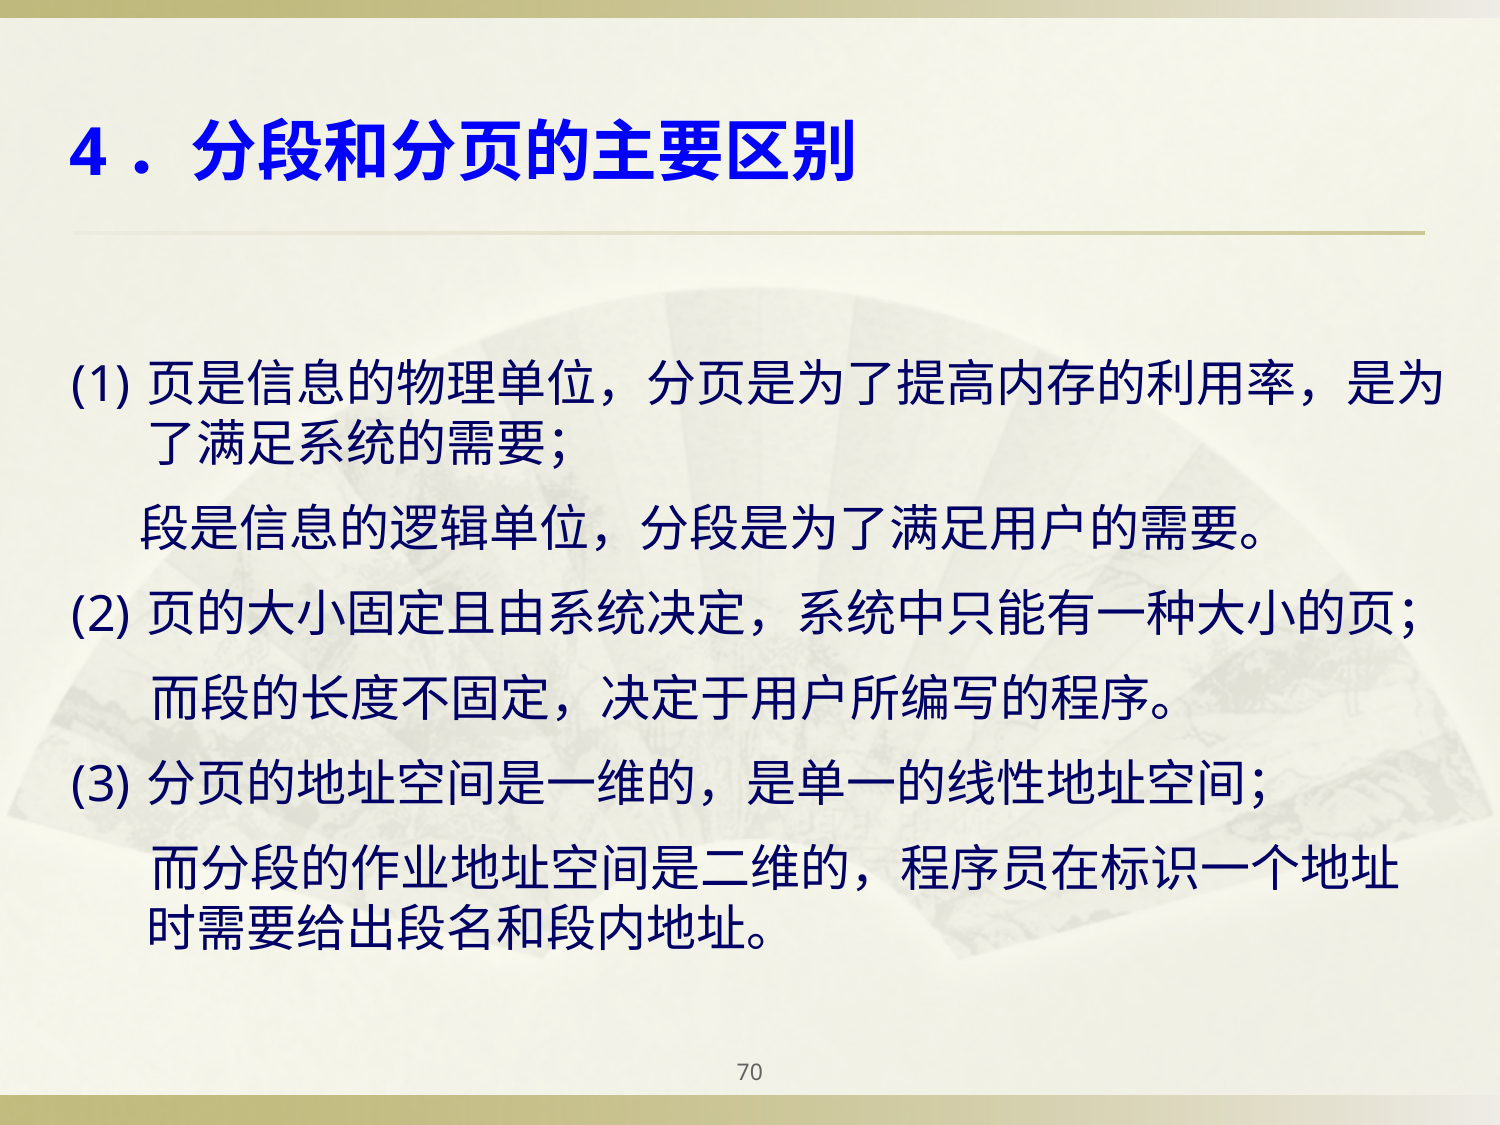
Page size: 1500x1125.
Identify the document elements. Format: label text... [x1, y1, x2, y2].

slide_number 70 [675, 1050, 825, 1097]
text_box 4．分段和分页的主要区别 [54, 101, 911, 197]
text_box 页是信息的物理单位，分页是为了提高内存的利用率，是为了满足系统的需要； 段是信息的逻辑单位，分段是为了满足用户的需要。 页的大小固定且由系统决定，系统中只能有一种大小的页； 而段的长度不固定，决定于用户所编写的程序。 分页的地址空间是一维的，是单一的线性地址空间； 而分段的作业地址空间是二维的，程序员在标识一个地址时需要给出段名和段内地址。 [56, 344, 1465, 1036]
